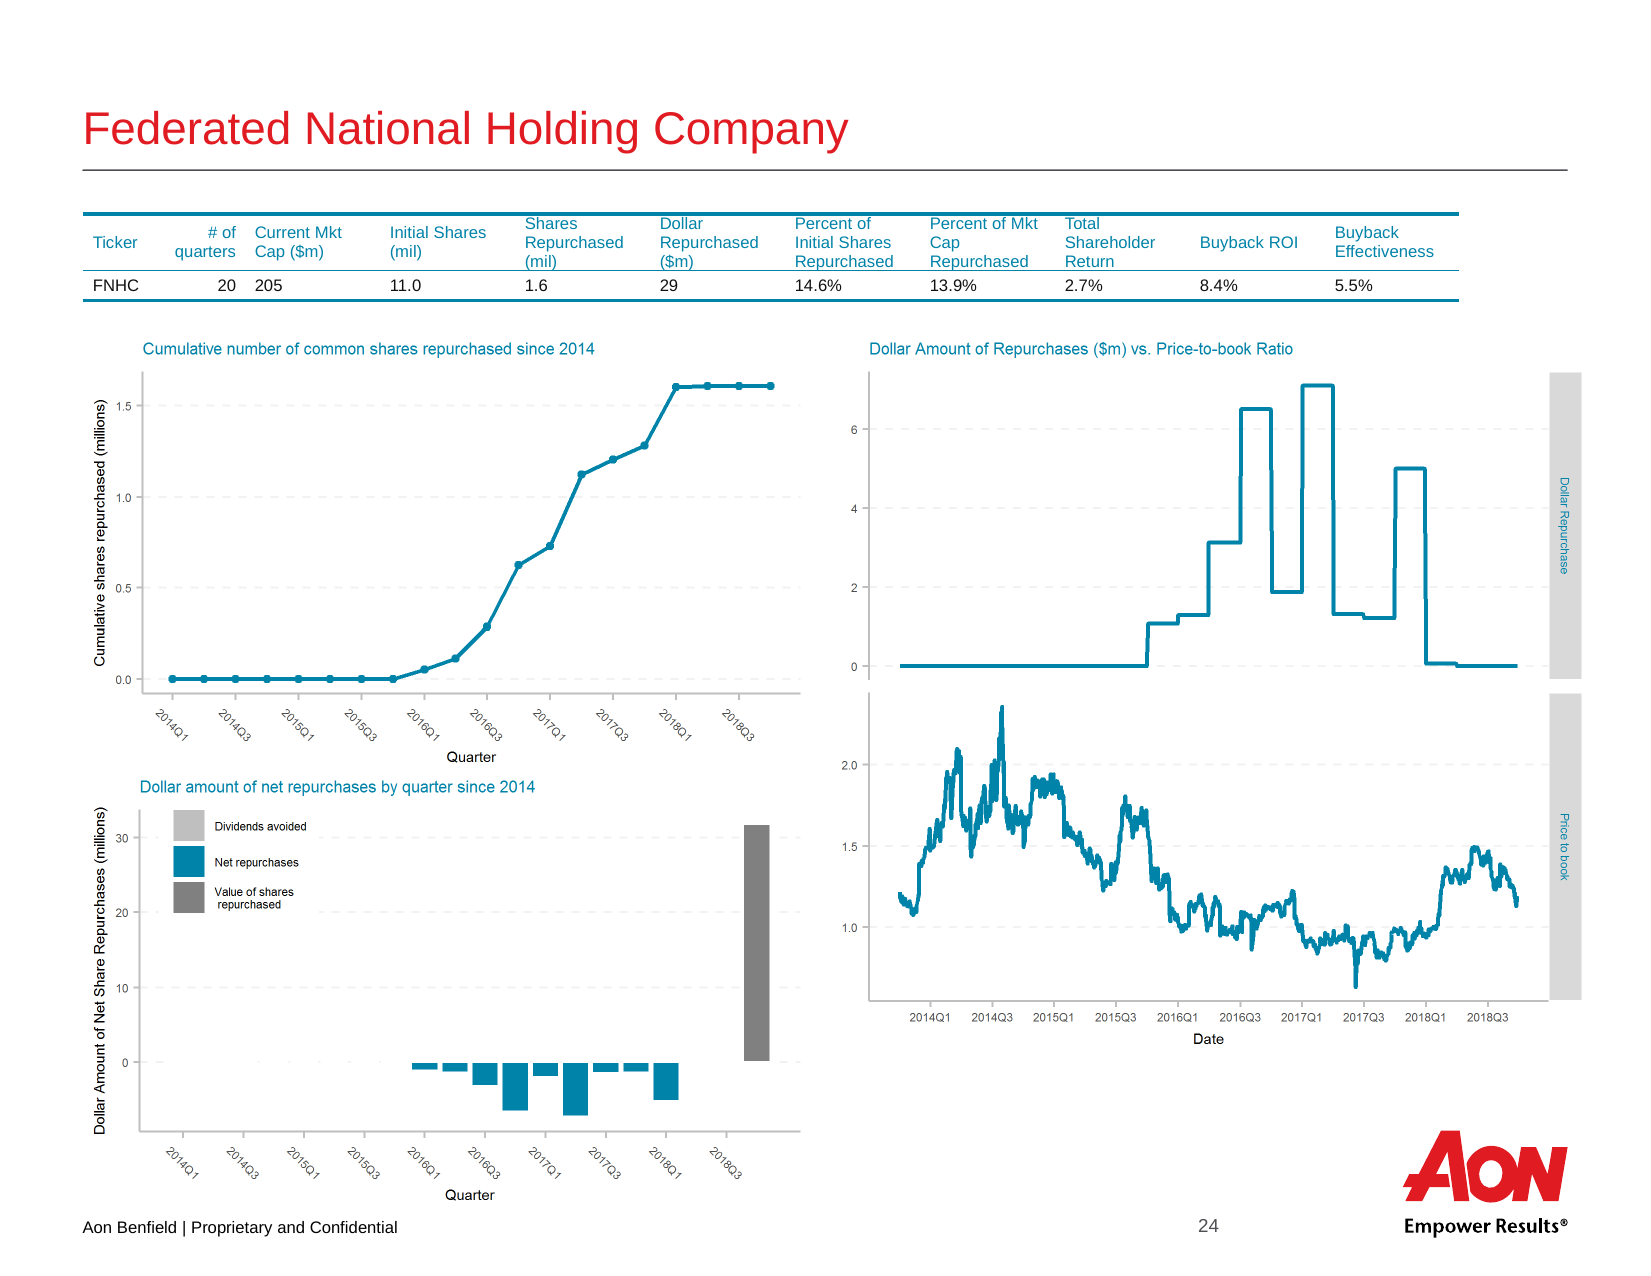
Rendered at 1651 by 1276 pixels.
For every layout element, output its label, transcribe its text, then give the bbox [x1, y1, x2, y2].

table_header Ticker [83, 216, 163, 270]
table_cell 11.0 [379, 271, 514, 299]
table_cell 20 [163, 271, 244, 299]
table_cell 29 [649, 271, 784, 299]
title Federated National Holding Company [82, 74, 1571, 154]
table_header Percent of Initial Shares Repurchased [784, 216, 919, 270]
table_header Initial Shares (mil) [379, 216, 514, 270]
table_header Buyback ROI [1189, 216, 1324, 270]
table_header Total Shareholder Return [1054, 216, 1189, 270]
table_header Percent of Mkt Cap Repurchased [919, 216, 1054, 270]
picture [829, 329, 1595, 1061]
table_cell FNHC [83, 271, 163, 299]
table_cell 1.6 [514, 271, 649, 299]
table_cell 8.4% [1189, 271, 1324, 299]
table_header Current Mkt Cap ($m) [244, 216, 379, 270]
table_cell 205 [244, 271, 379, 299]
table_cell 13.9% [919, 271, 1054, 299]
table_header Shares Repurchased (mil) [514, 216, 649, 270]
table_cell 14.6% [784, 271, 919, 299]
table_header Buyback Effectiveness [1324, 216, 1459, 270]
table_cell 5.5% [1324, 271, 1459, 299]
table_header Dollar Repurchased ($m) [649, 216, 784, 270]
picture [80, 329, 814, 1217]
table_cell 2.7% [1054, 271, 1189, 299]
table_header # of quarters [163, 216, 244, 270]
